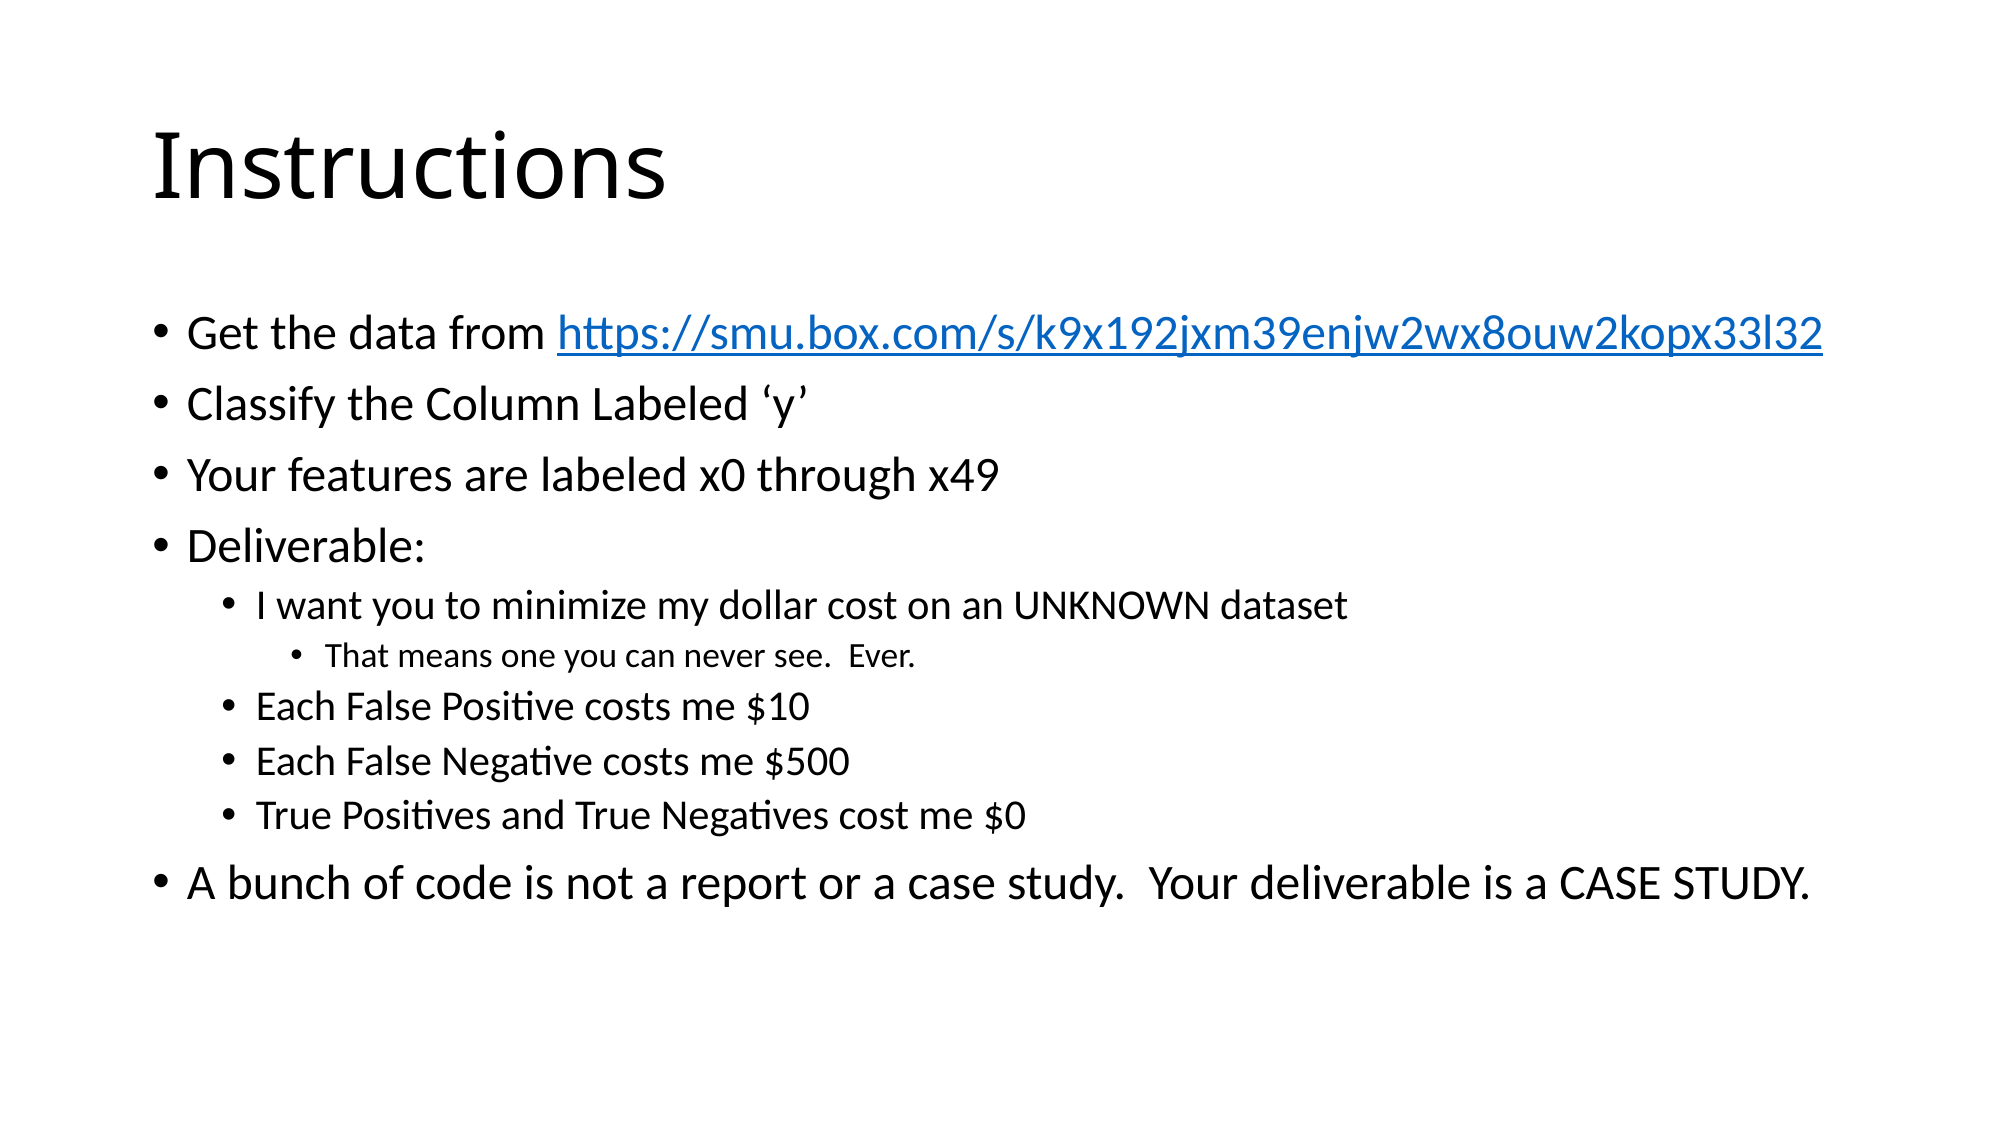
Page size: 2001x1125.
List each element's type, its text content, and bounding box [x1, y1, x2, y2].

list Get the data from https://smu.box.com/s/k9x192jxm39enjw2wx8ouw2kopx33l32 Classify the Column Labeled ‘y’ Your features are labeled x0 through x49 Deliverable: I want you to minimize my dollar cost on an UNKNOWN dataset That means one you can never see. Ever. Each False Positive costs me $10 Each False Negative costs me $500 True Positives and True Negatives cost me $0 A bunch of code is not a report or a case study. Your deliverable is a CASE STUDY. [137, 299, 1863, 1014]
title Instructions [137, 59, 1863, 278]
